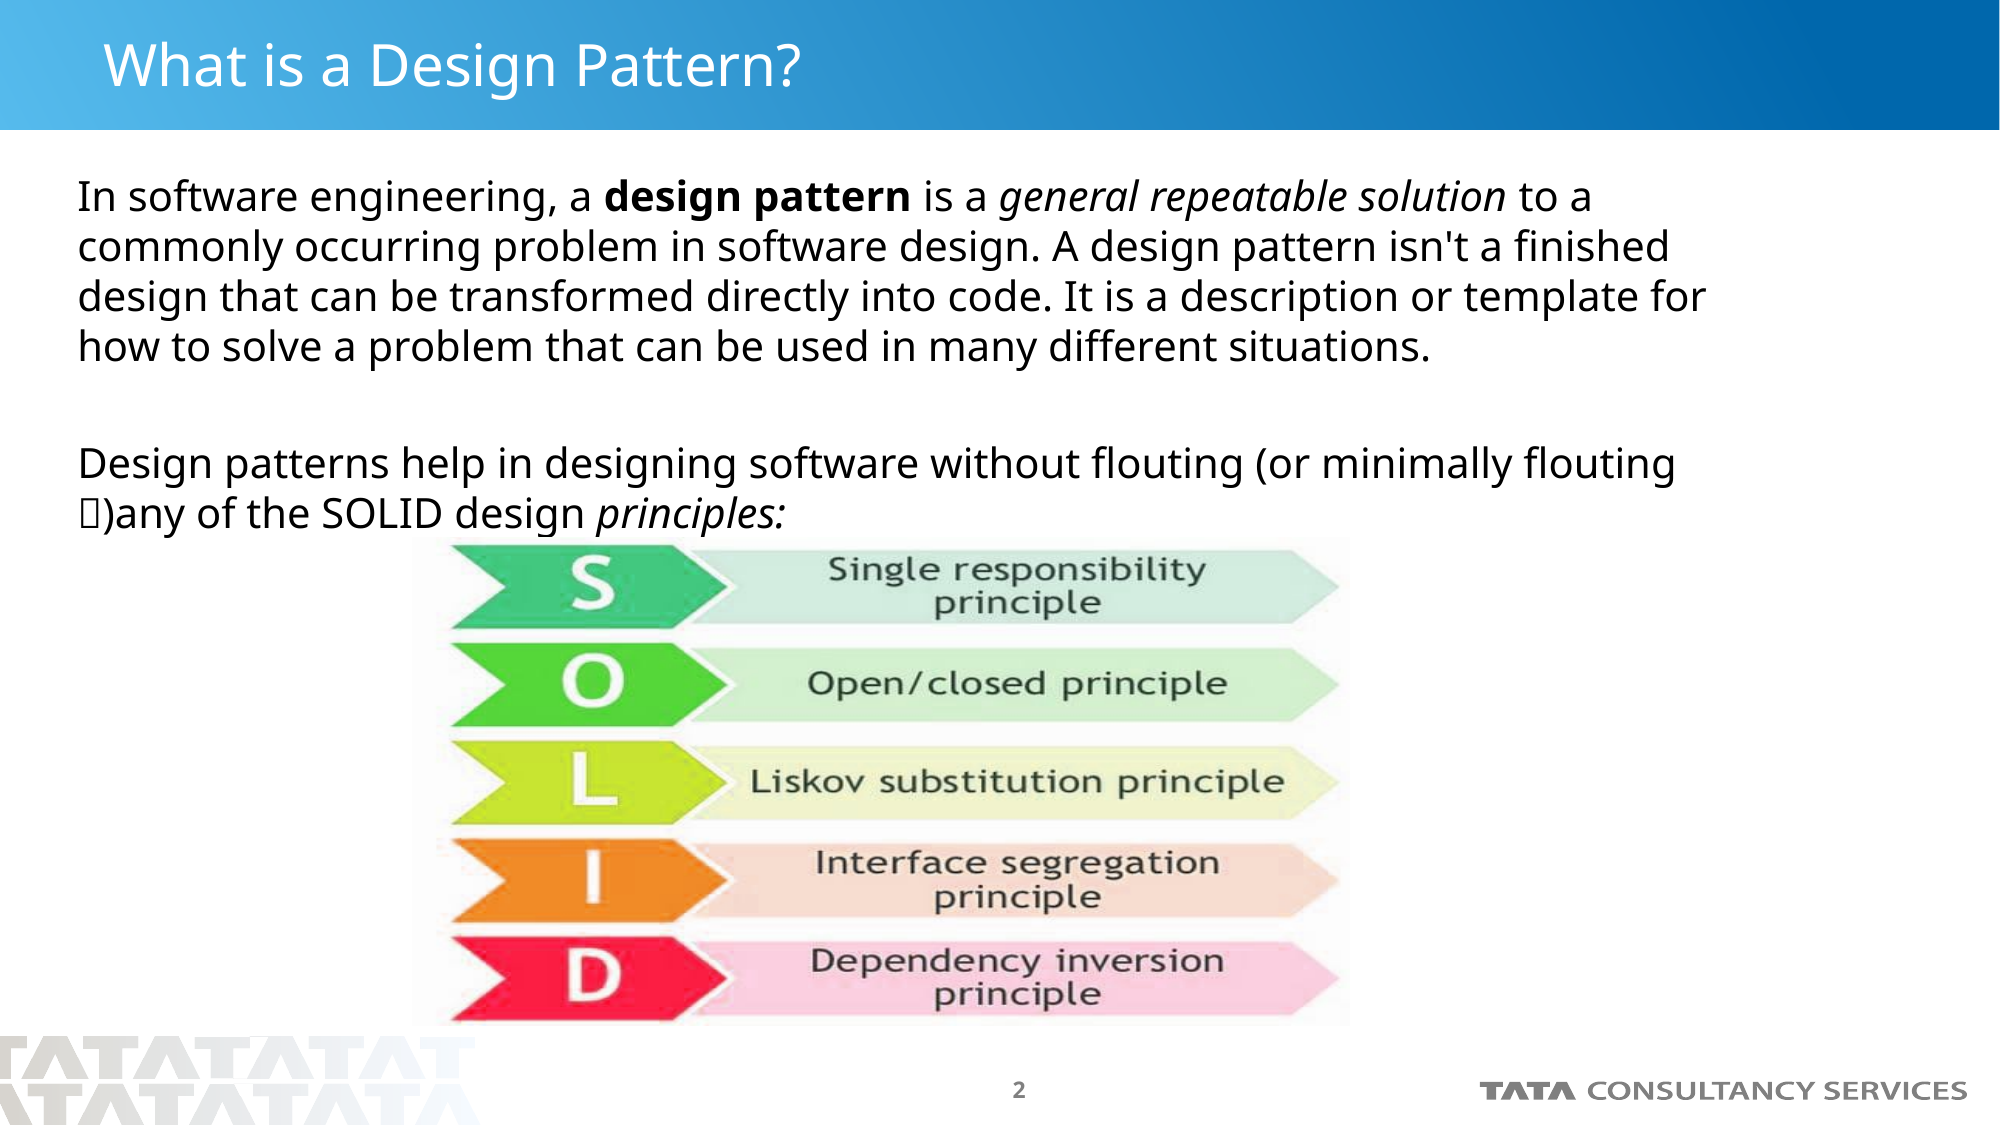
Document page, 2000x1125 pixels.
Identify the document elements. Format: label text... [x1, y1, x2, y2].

picture [411, 537, 1350, 1027]
title What is a Design Pattern? [88, 9, 1950, 116]
list In software engineering, a design pattern is a general repeatable solution to a commonly occurring problem in software design. A design pattern isn't a finished design that can be transformed directly into code. It is a description or template for how to solve a problem that can be used in many different situations. Design patterns help in designing software without flouting (or minimally flouting )any of the SOLID design principles: [62, 162, 1800, 563]
